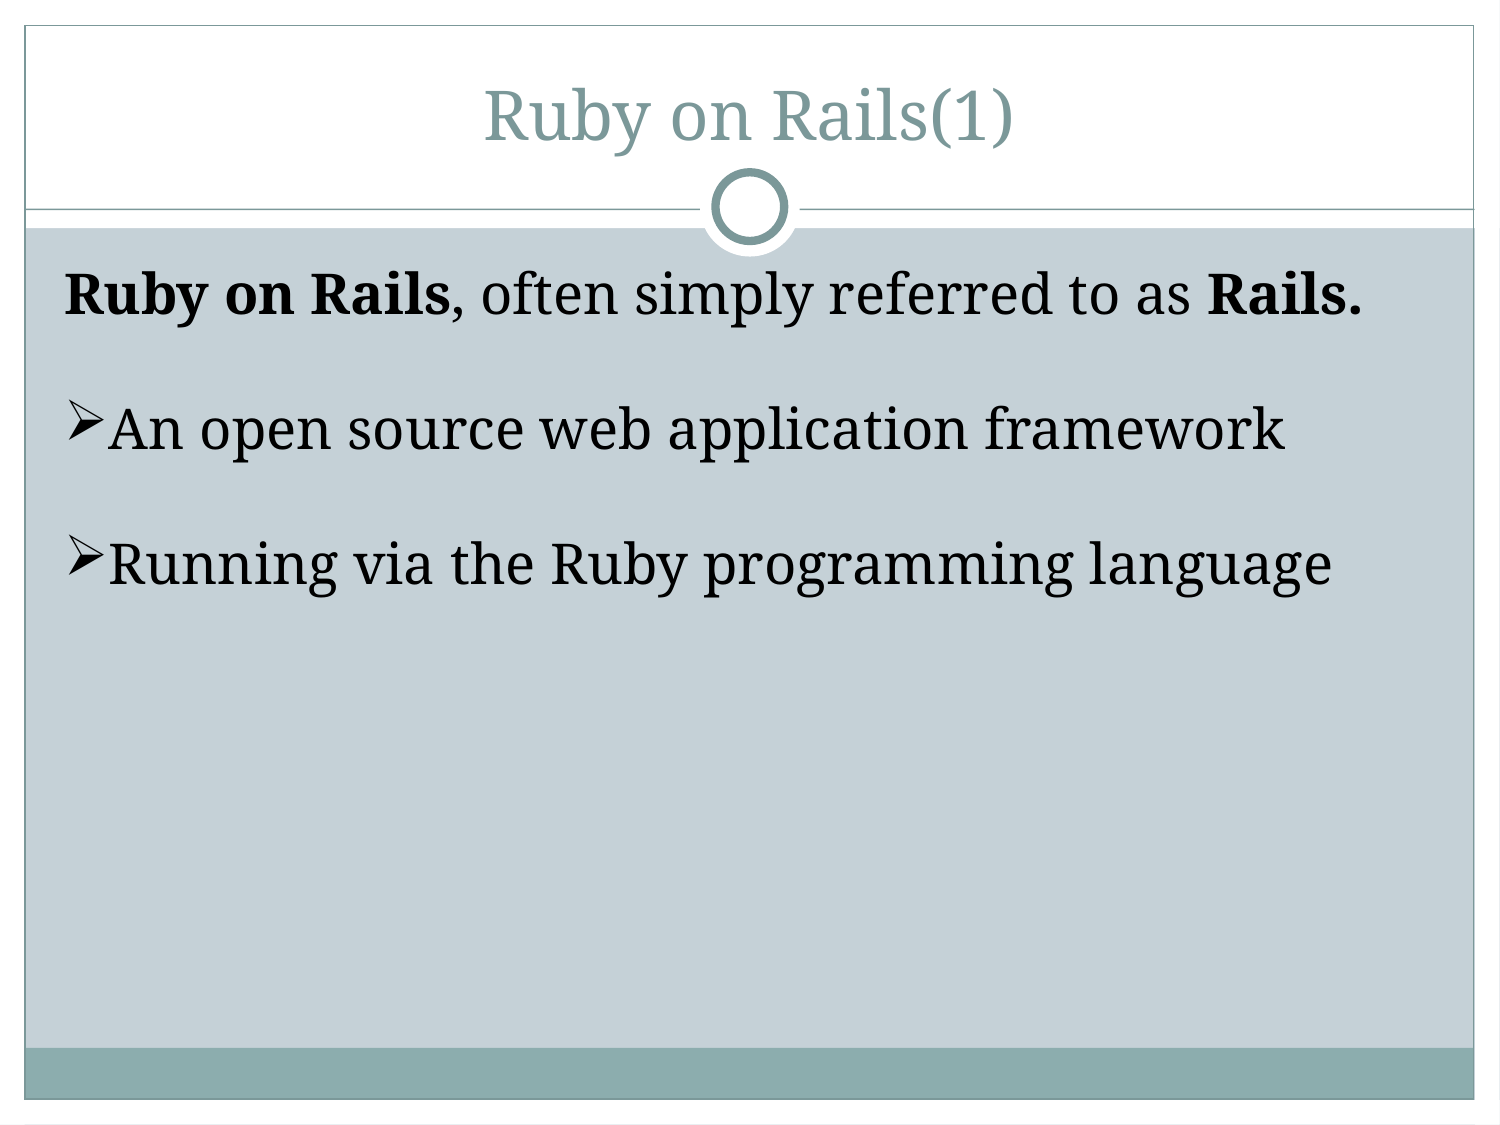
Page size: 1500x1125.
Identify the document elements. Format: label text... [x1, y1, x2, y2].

text_box Ruby on Rails(1) [49, 37, 1450, 162]
text_box Ruby on Rails, often simply referred to as Rails. An open source web application framework Running via the Ruby programming language [49, 250, 1445, 1001]
